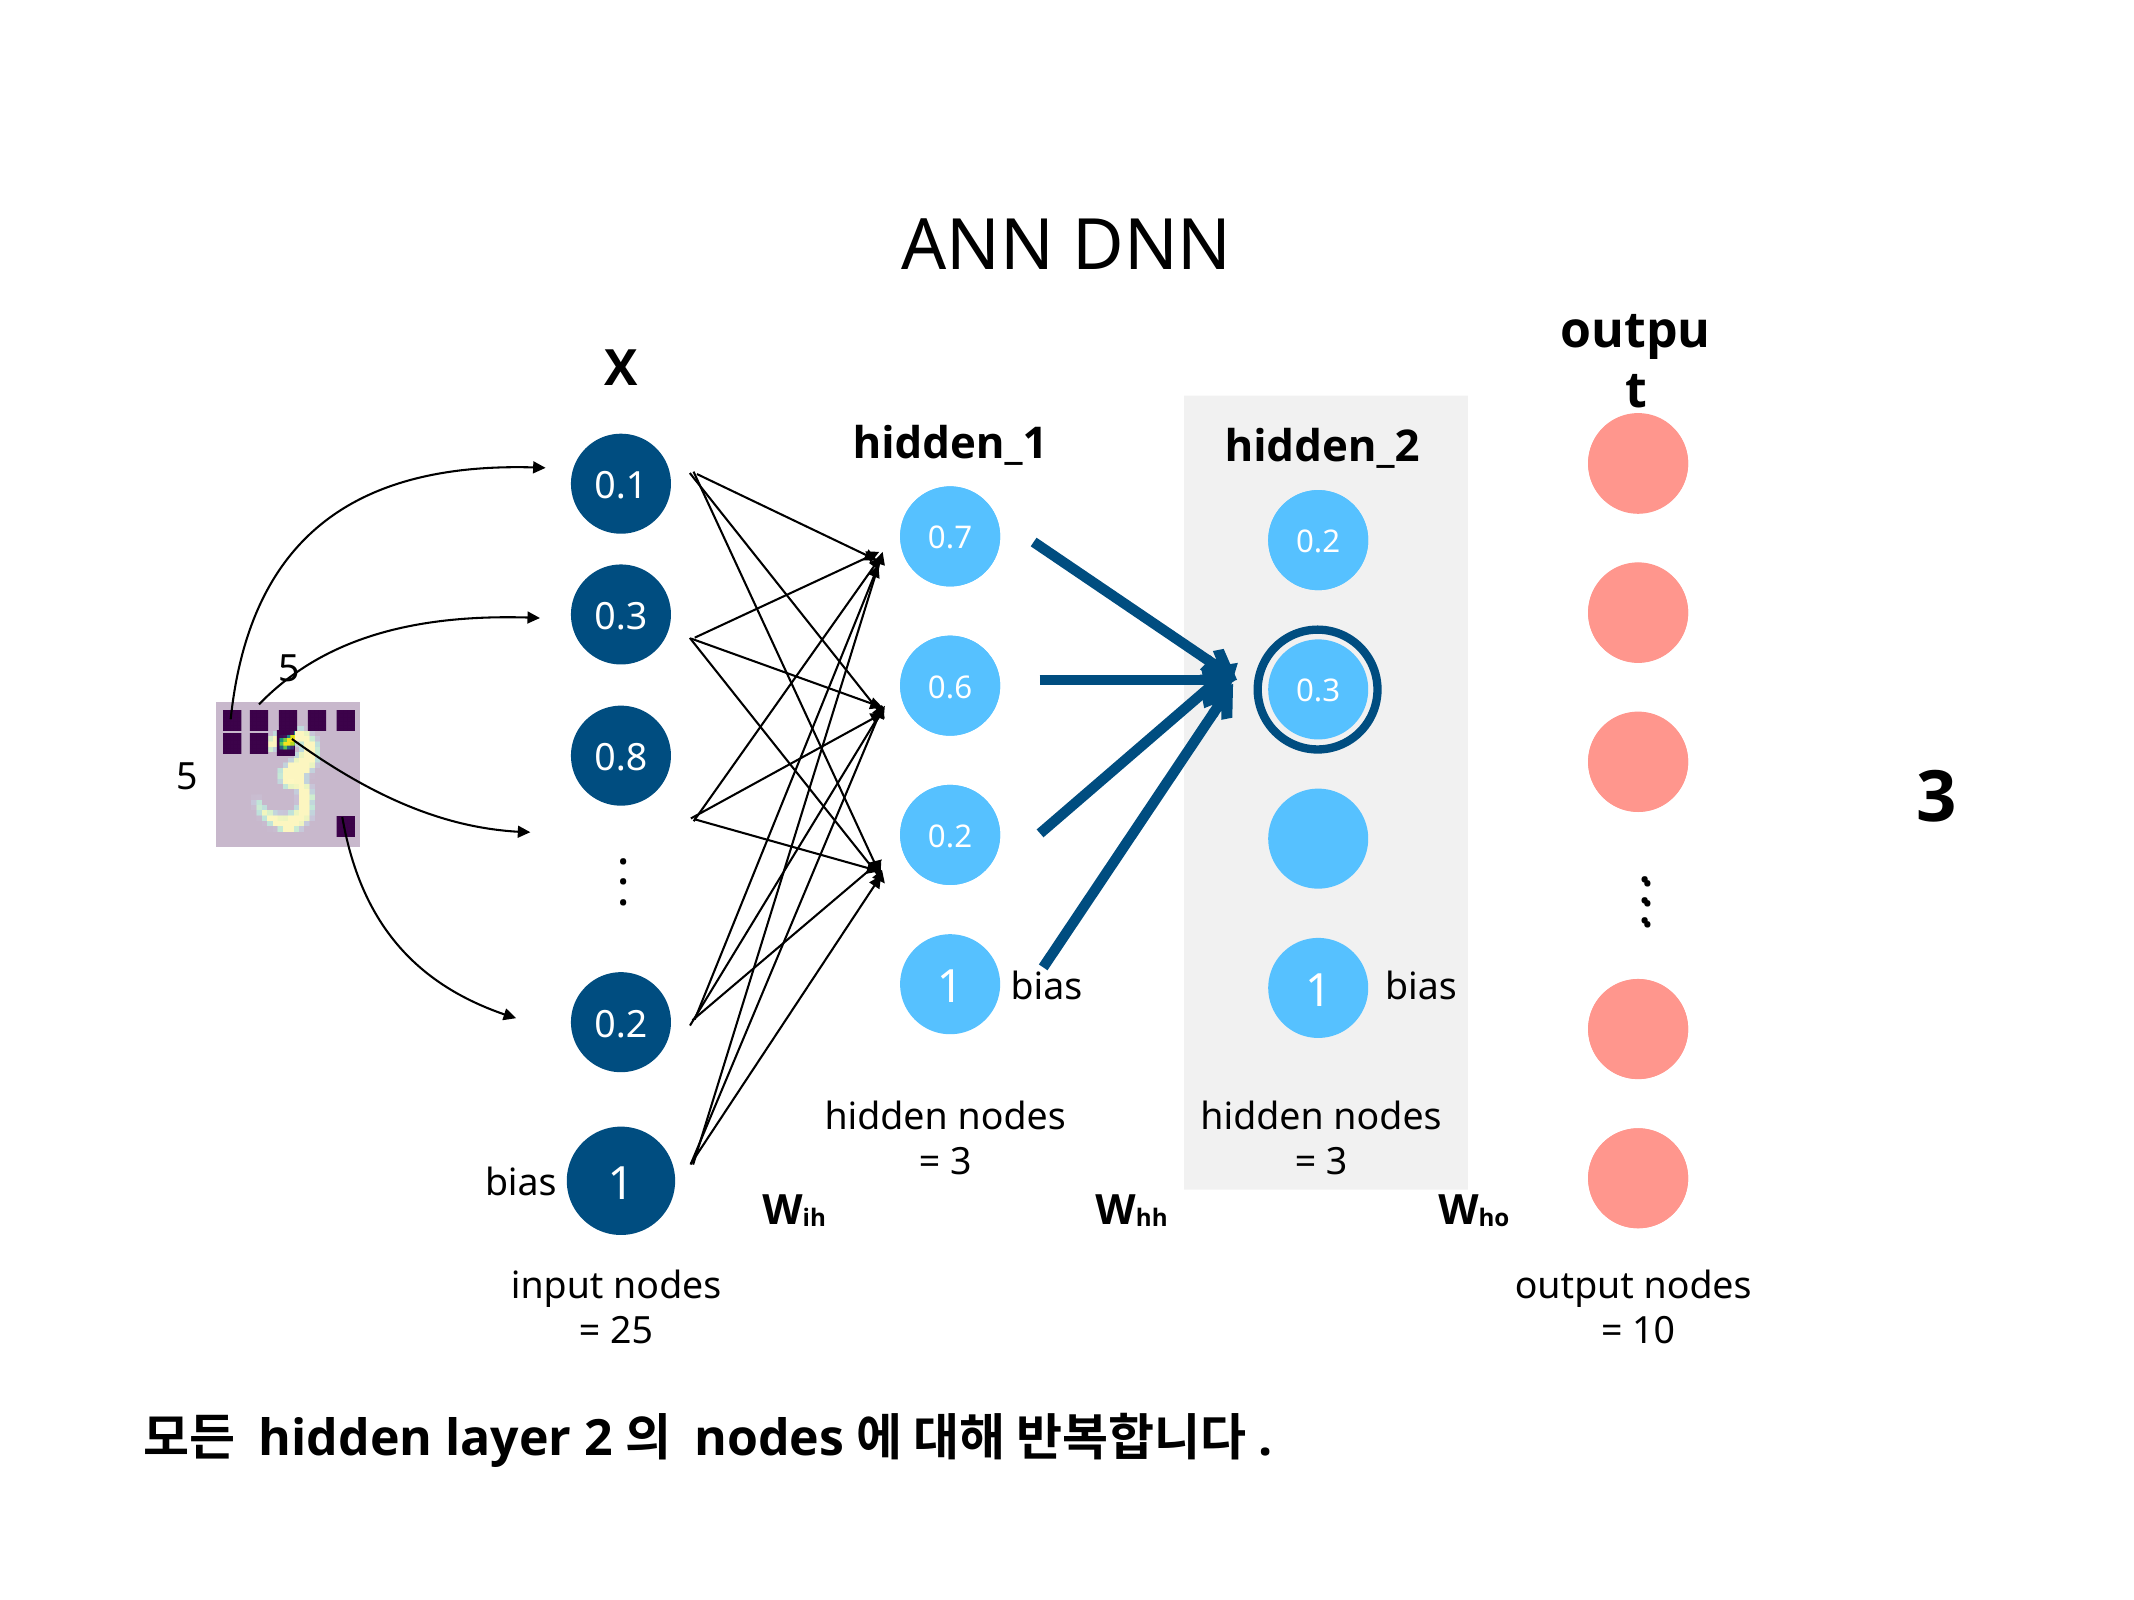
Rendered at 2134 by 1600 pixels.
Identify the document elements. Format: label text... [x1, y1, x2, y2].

text_box [702, 488, 885, 719]
text_box Who [1429, 1174, 1519, 1242]
text_box [839, 565, 878, 661]
text_box [872, 697, 881, 708]
text_box bias [476, 1150, 566, 1212]
text_box 0.2 [900, 784, 1001, 885]
text_box [872, 869, 885, 884]
text_box [694, 819, 875, 874]
text_box [1184, 395, 1468, 1190]
text_box [876, 568, 880, 579]
text_box Wih [753, 1174, 835, 1242]
text_box hidden_1 [844, 406, 1056, 476]
text_box [1033, 541, 1238, 681]
text_box hidden nodes = 3 [816, 1083, 1085, 1191]
text_box [232, 461, 546, 701]
text_box 0.2 [1268, 490, 1369, 591]
text_box [788, 673, 876, 710]
text_box 0.7 [900, 486, 1001, 587]
text_box 1 [900, 934, 1001, 1035]
text_box [690, 879, 881, 1164]
text_box 0.6 [900, 635, 1001, 736]
text_box input nodes = 25 [502, 1252, 740, 1360]
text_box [570, 327, 672, 1231]
text_box hidden nodes = 3 [1192, 1083, 1460, 1191]
text_box 5 [167, 743, 206, 805]
text_box 5 [269, 658, 309, 693]
text_box hidden_2 [1216, 409, 1428, 479]
text_box [693, 471, 882, 877]
text_box 모든 hidden layer 2의 nodes에 대해 반복합니다. [135, 1397, 1308, 1474]
text_box bias [1376, 953, 1466, 1016]
text_box [262, 611, 540, 701]
text_box 3 [1908, 741, 1966, 844]
text_box 1 [1268, 937, 1369, 1038]
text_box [1547, 319, 1724, 1229]
text_box [868, 559, 878, 572]
text_box [787, 551, 880, 595]
text_box Whh [1087, 1174, 1177, 1242]
text_box [846, 551, 885, 669]
text_box bias [1002, 953, 1091, 1016]
picture [216, 701, 360, 847]
list ANN DNN [645, 190, 1489, 292]
text_box [1268, 788, 1369, 889]
text_box [348, 837, 517, 1021]
text_box [822, 713, 881, 747]
text_box [1222, 662, 1238, 673]
text_box [360, 765, 531, 838]
text_box 5 [287, 690, 309, 697]
text_box output nodes = 10 [1506, 1252, 1771, 1360]
text_box [1043, 683, 1234, 968]
text_box [1257, 629, 1378, 750]
